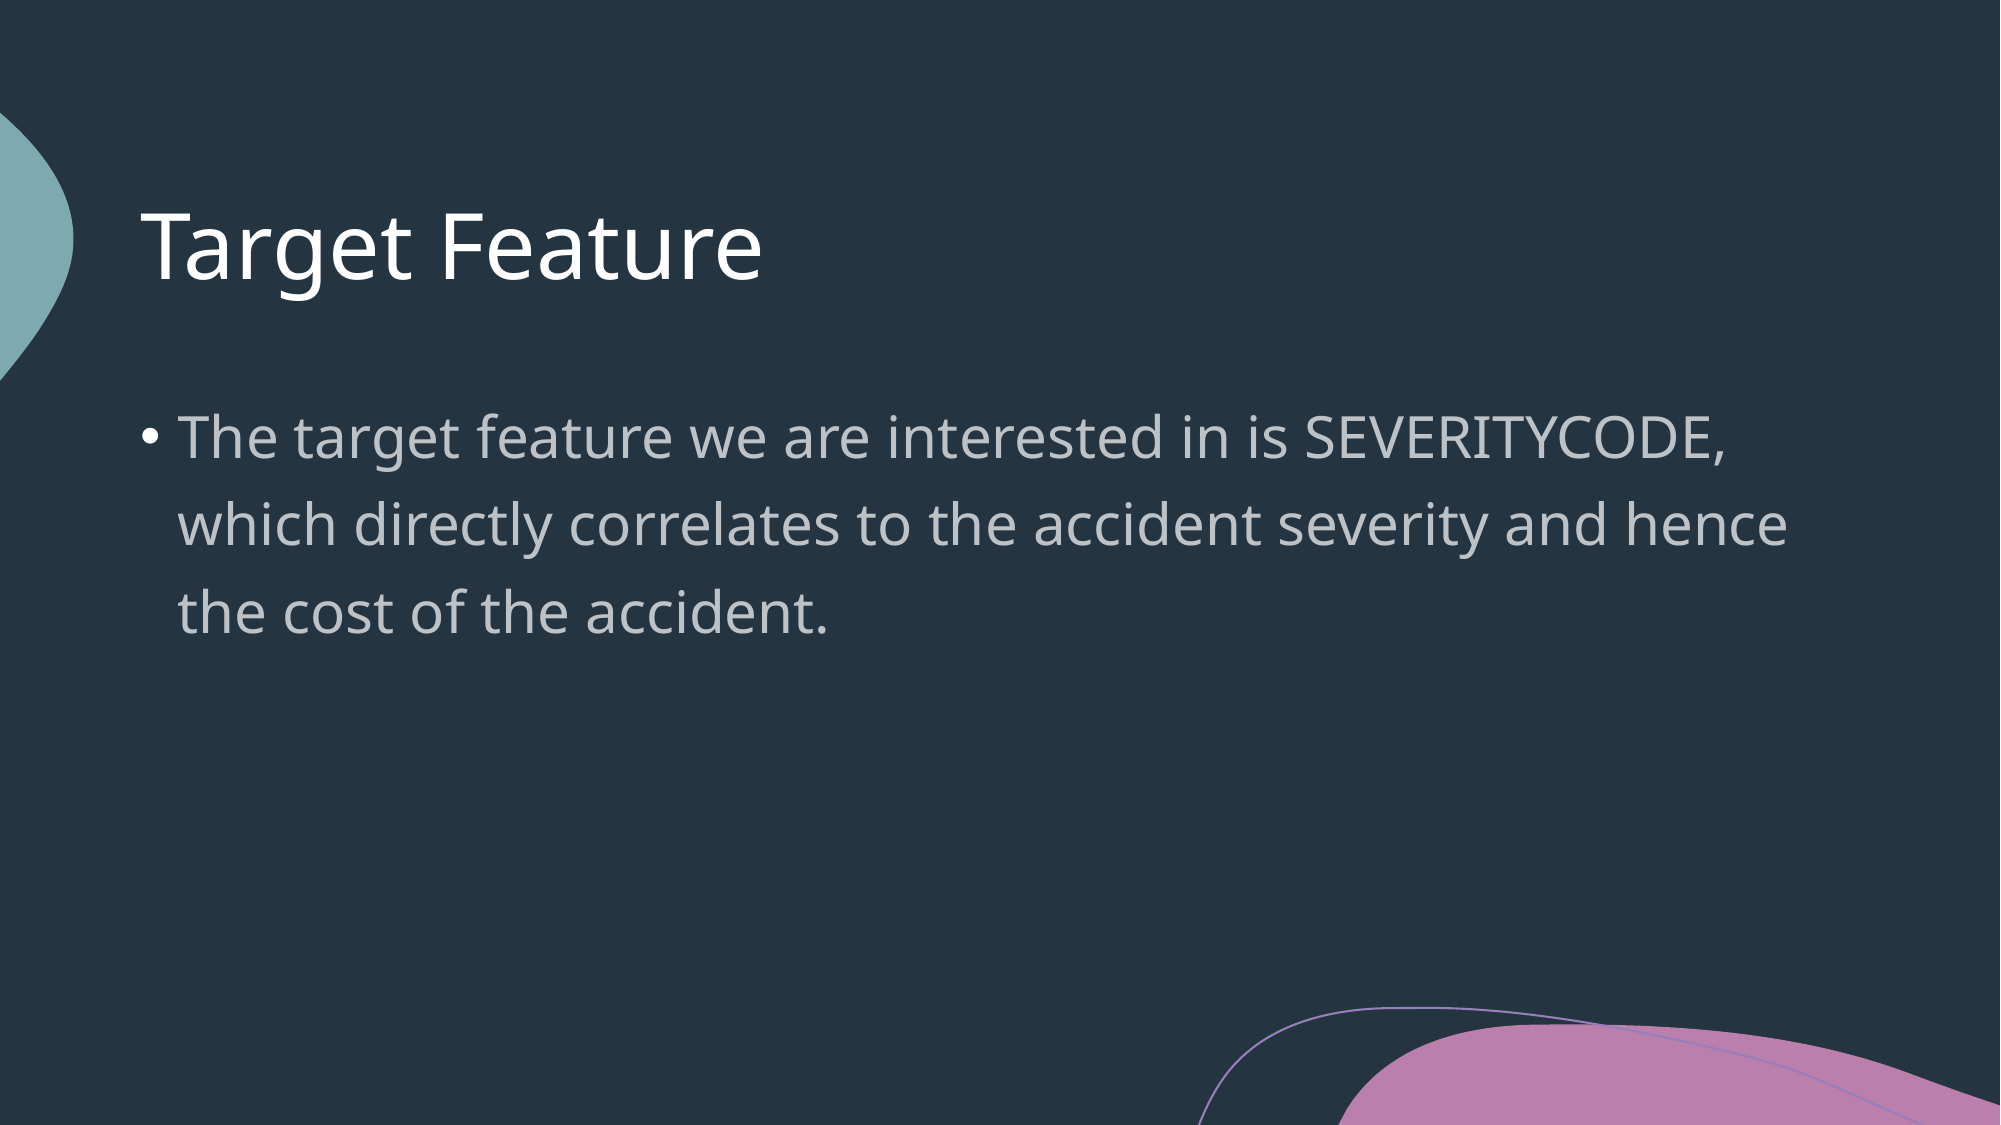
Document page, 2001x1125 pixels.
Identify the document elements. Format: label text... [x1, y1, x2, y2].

list The target feature we are interested in is SEVERITYCODE, which directly correlates to the accident severity and hence the cost of the accident. [125, 375, 1875, 1002]
title Target Feature [125, 125, 1875, 375]
